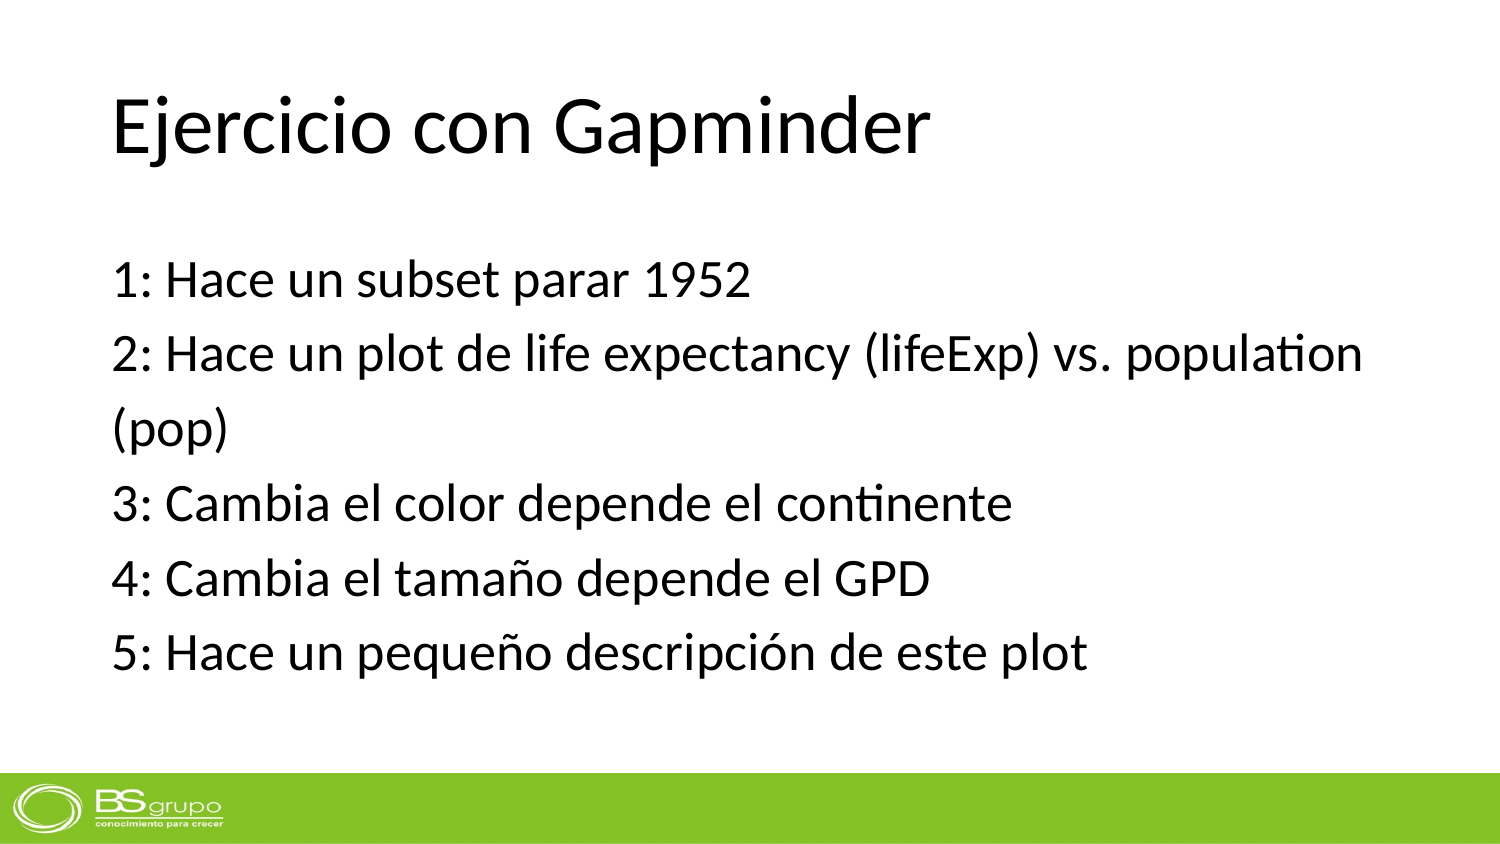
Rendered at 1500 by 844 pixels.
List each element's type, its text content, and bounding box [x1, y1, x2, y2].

list 1: Hace un subset parar 1952 2: Hace un plot de life expectancy (lifeExp) vs. population (pop) 3: Cambia el color depende el continente 4: Cambia el tamaño depende el GPD 5: Hace un pequeño descripción de este plot [103, 224, 1397, 760]
title Ejercicio con Gapminder [103, 44, 1397, 208]
picture [0, 773, 1500, 844]
